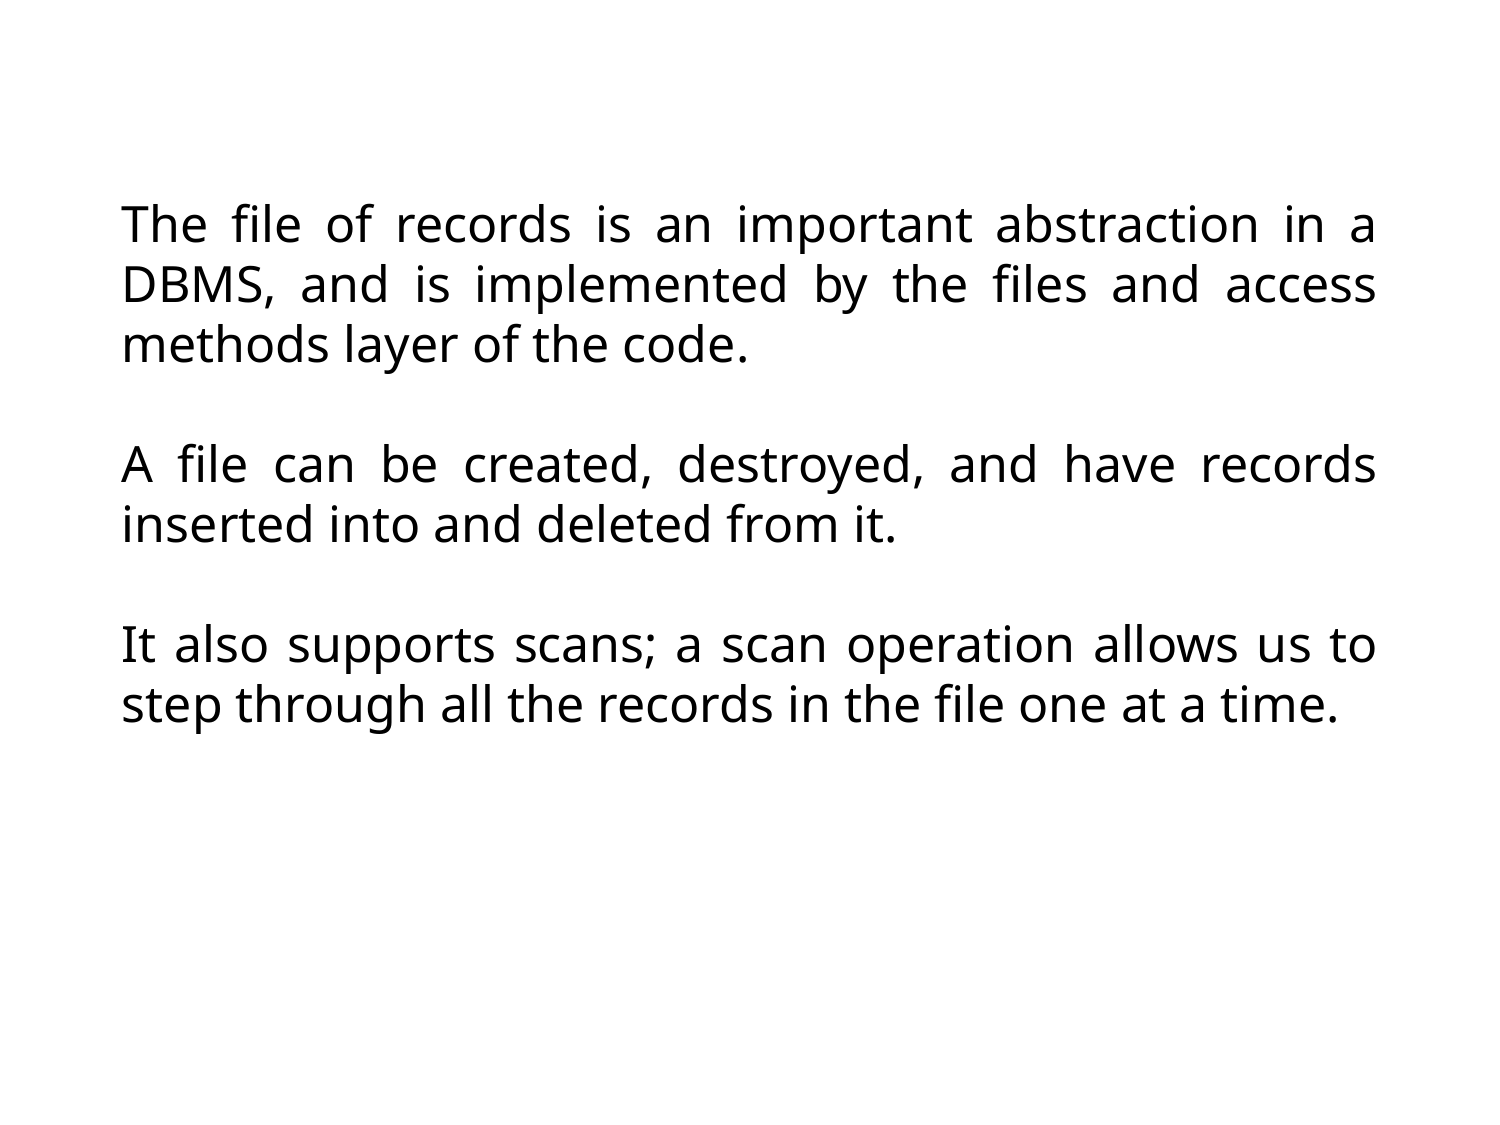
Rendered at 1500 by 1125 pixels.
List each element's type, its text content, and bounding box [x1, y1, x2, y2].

text_box The file of records is an important abstraction in a DBMS, and is implemented by the files and access methods layer of the code. A file can be created, destroyed, and have records inserted into and deleted from it. It also supports scans; a scan operation allows us to step through all the records in the file one at a time. [107, 184, 1393, 800]
